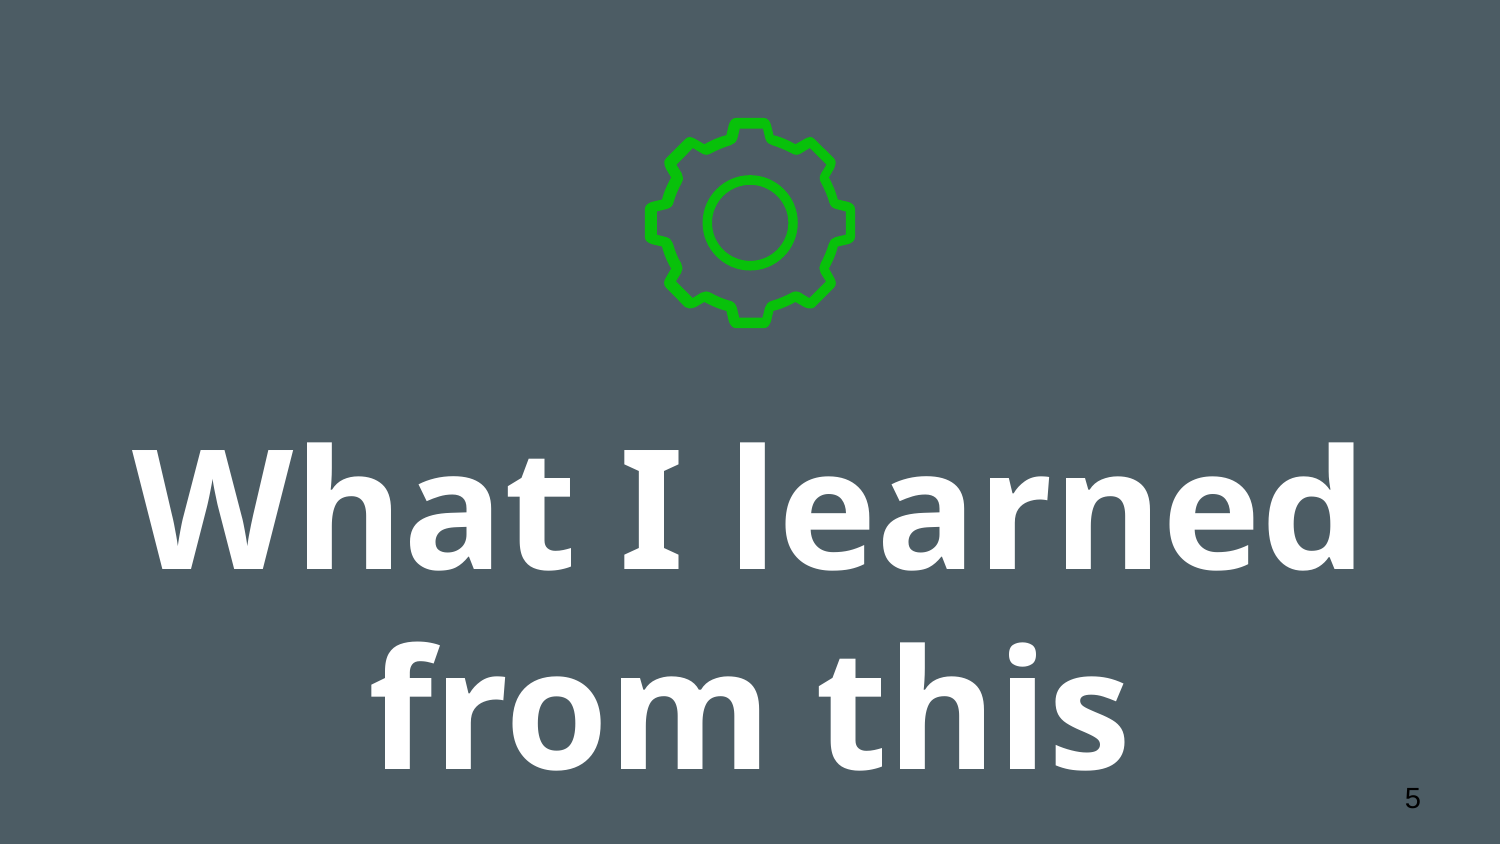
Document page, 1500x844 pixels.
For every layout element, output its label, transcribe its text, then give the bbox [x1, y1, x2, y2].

slide_number ‹#› [1389, 764, 1480, 830]
title What I learned from this [0, 405, 1500, 818]
text_box [644, 117, 856, 329]
